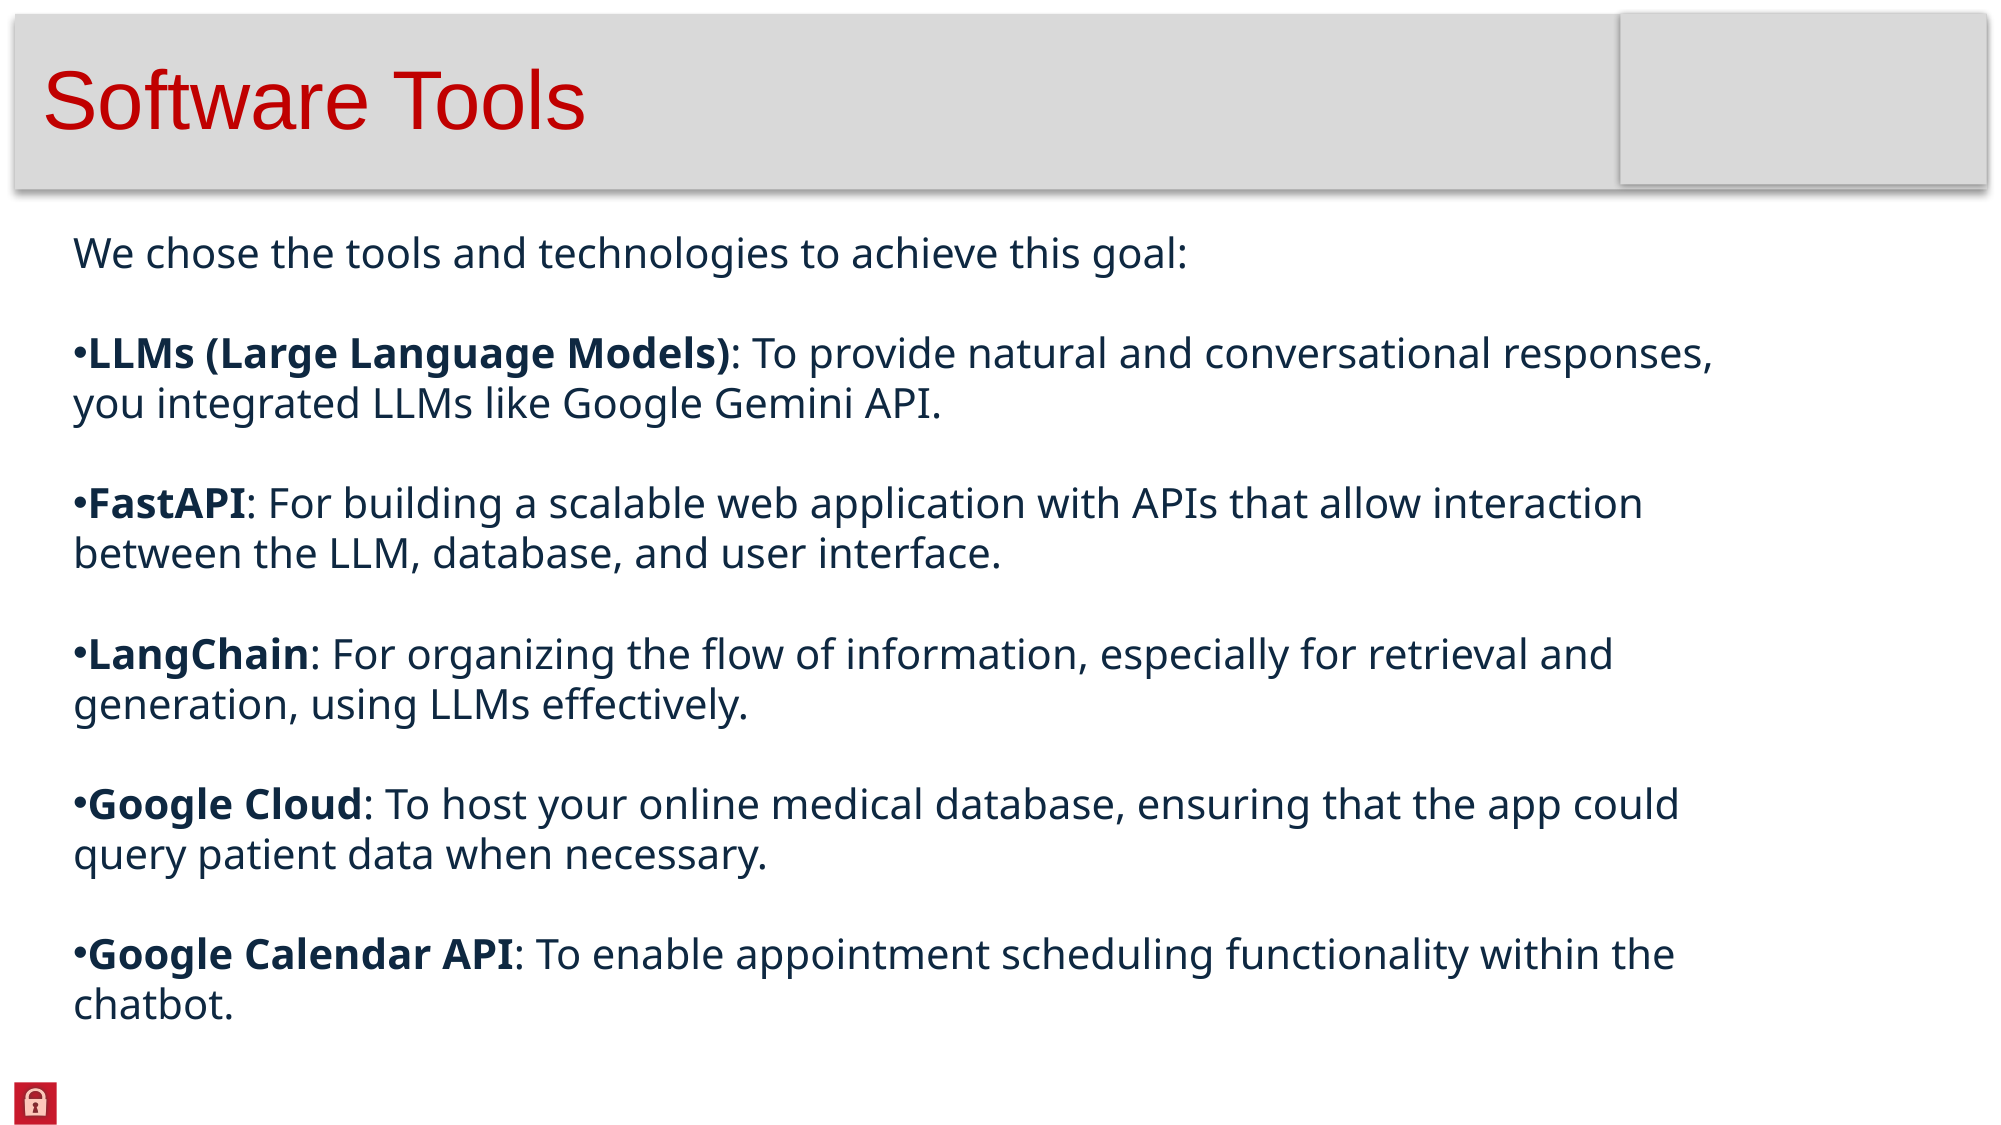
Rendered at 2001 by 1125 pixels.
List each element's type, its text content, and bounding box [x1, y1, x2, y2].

title Software Tools [27, 55, 1578, 206]
text_box We chose the tools and technologies to achieve this goal: LLMs (Large Language Models): To provide natural and conversational responses, you integrated LLMs like Google Gemini API. FastAPI: For building a scalable web application with APIs that allow interaction between the LLM, database, and user interface. LangChain: For organizing the flow of information, especially for retrieval and generation, using LLMs effectively. Google Cloud: To host your online medical database, ensuring that the app could query patient data when necessary. Google Calendar API: To enable appointment scheduling functionality within the chatbot. [58, 219, 1787, 1035]
text_box [43, 195, 1942, 302]
